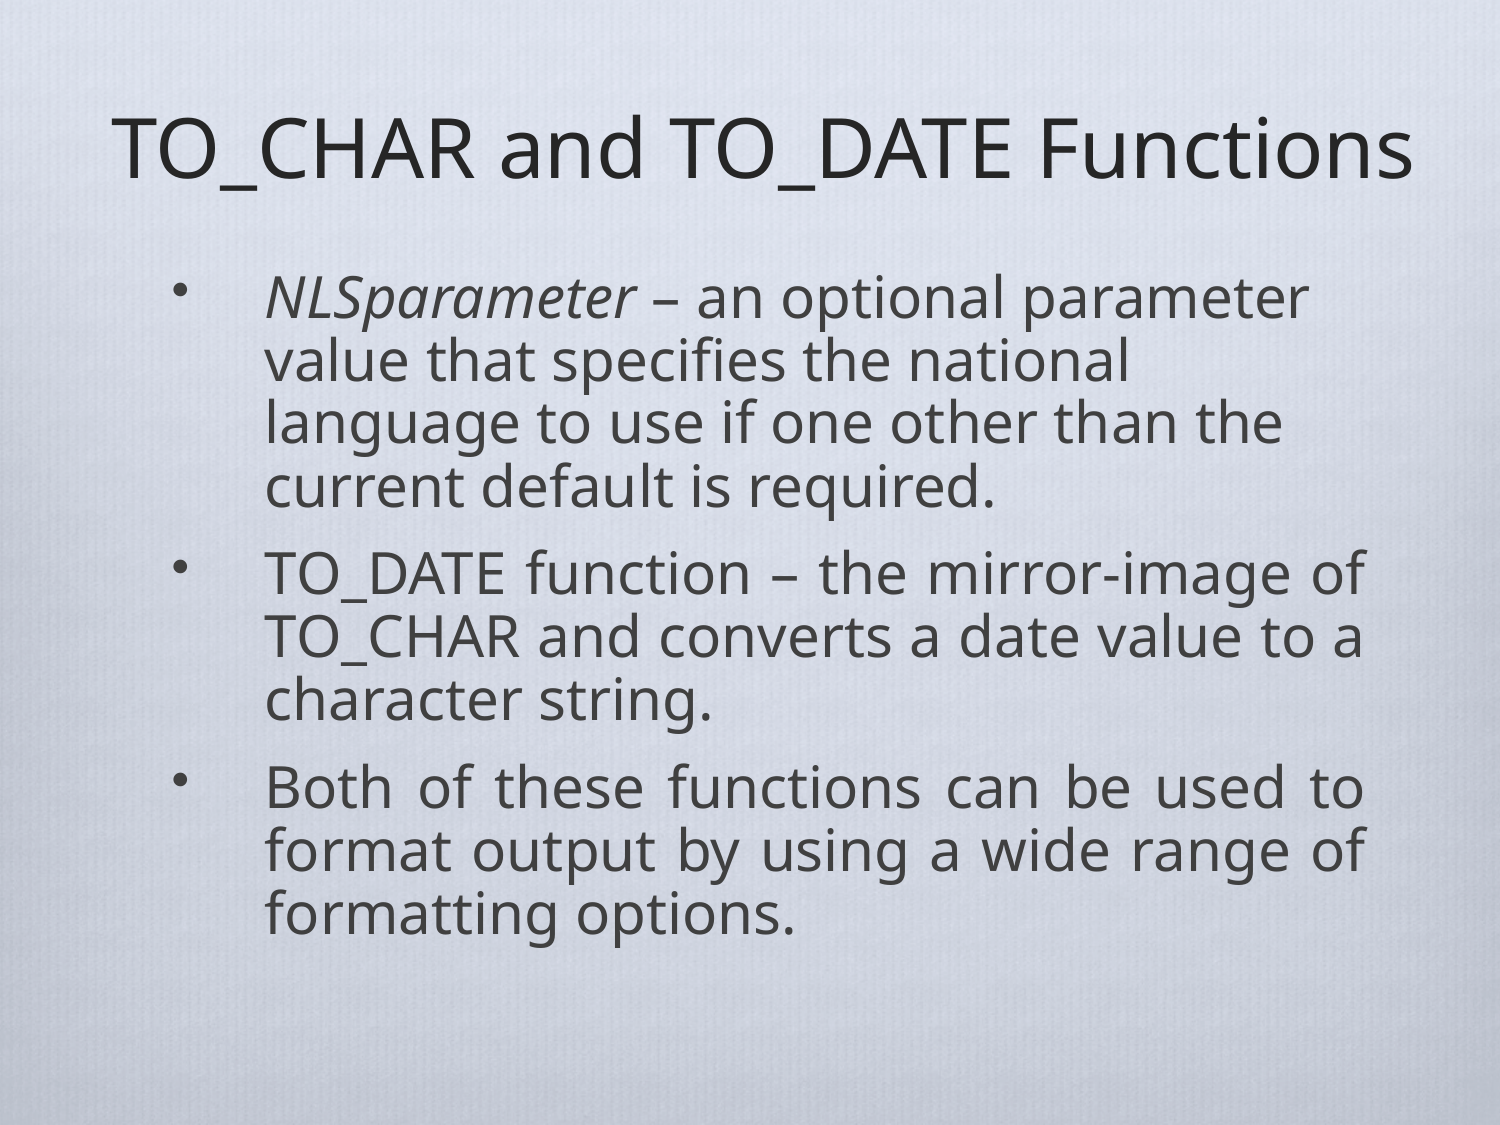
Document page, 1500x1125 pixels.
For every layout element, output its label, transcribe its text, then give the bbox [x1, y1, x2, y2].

title TO_CHAR and TO_DATE Functions [55, 51, 1472, 240]
list NLSparameter – an optional parameter value that specifies the national language to use if one other than the current default is required. TO_DATE function – the mirror-image of TO_CHAR and converts a date value to a character string. Both of these functions can be used to format output by using a wide range of formatting options. [119, 260, 1381, 1011]
